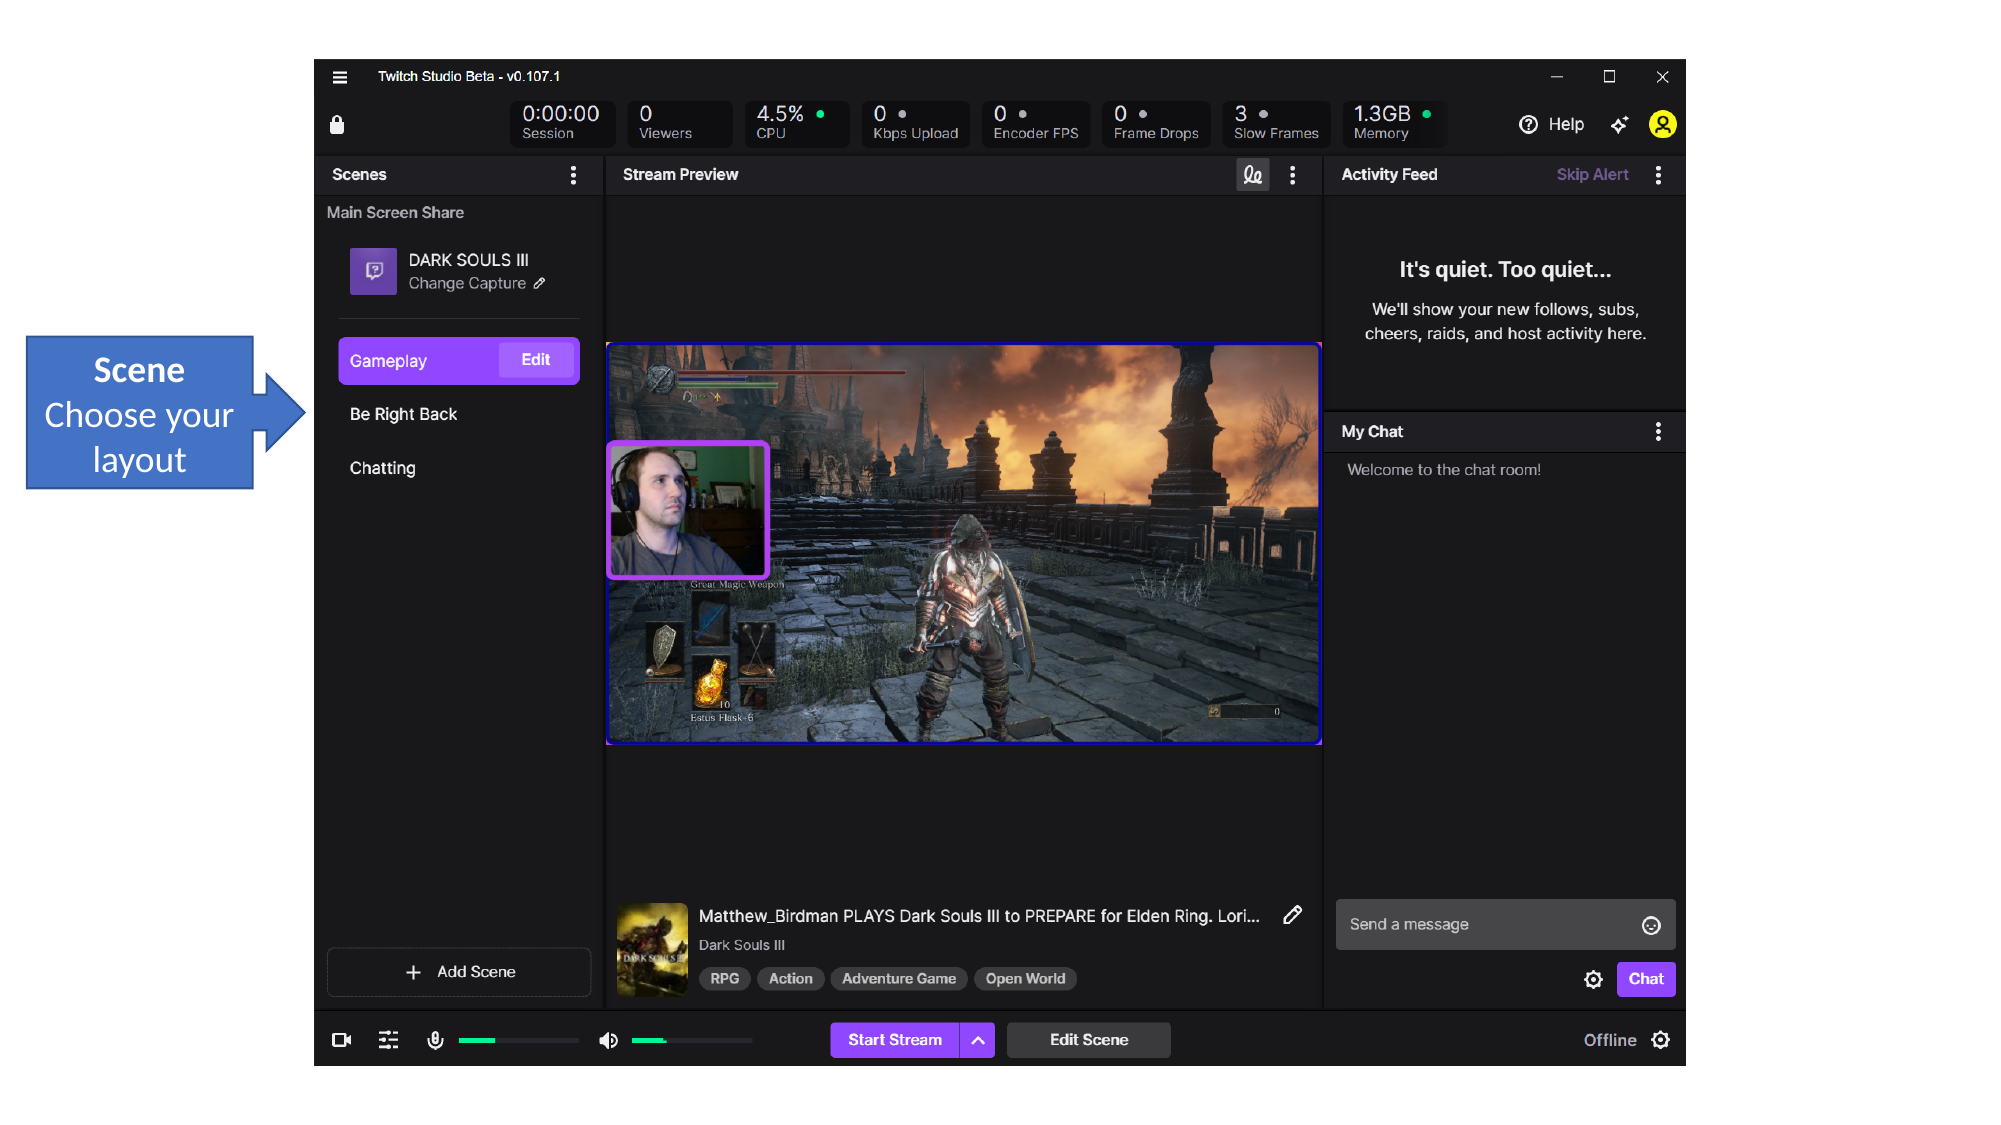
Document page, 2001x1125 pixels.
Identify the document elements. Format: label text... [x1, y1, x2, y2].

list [314, 59, 1686, 1066]
text_box Scene Choose your layout [25, 335, 307, 490]
